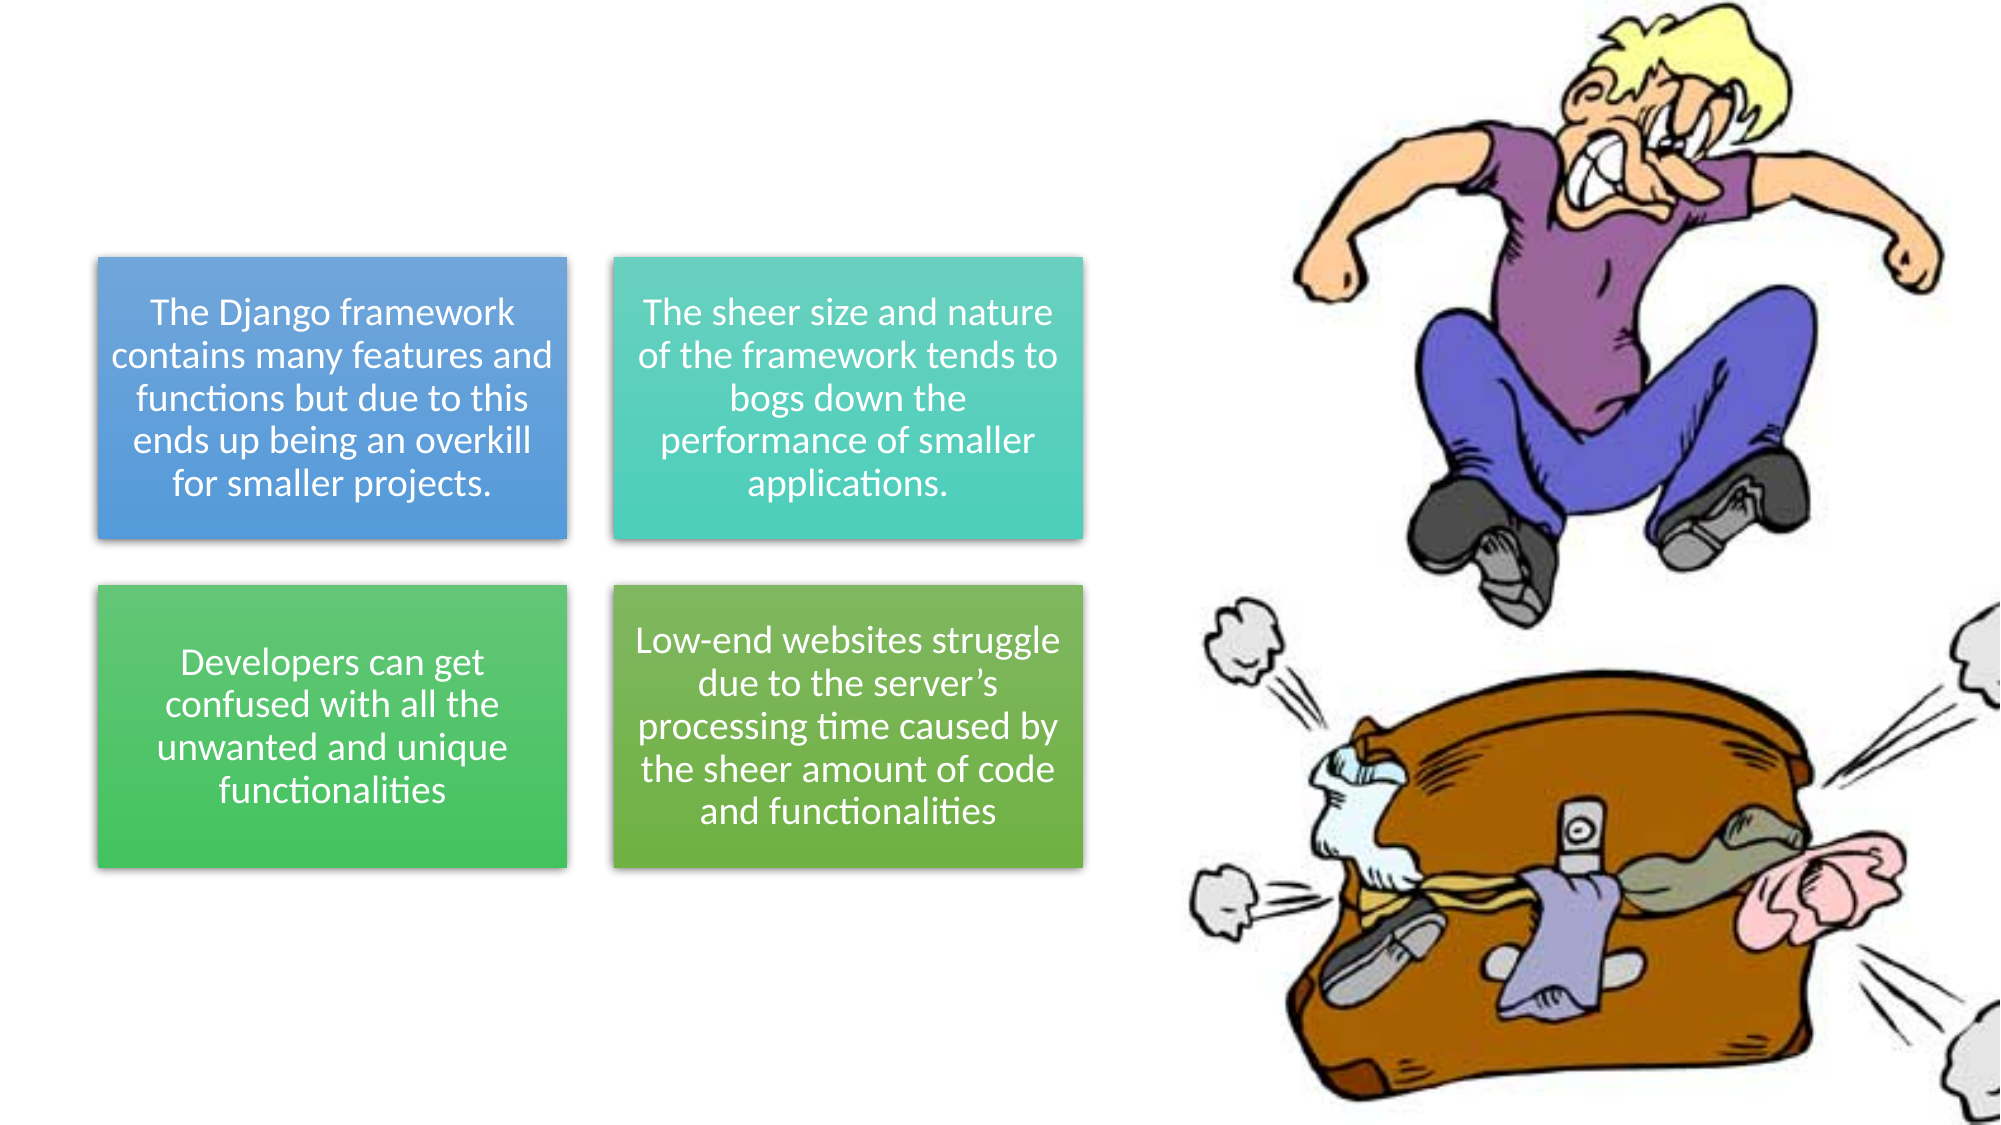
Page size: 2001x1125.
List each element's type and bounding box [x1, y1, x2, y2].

picture [1180, 0, 2000, 1125]
text_box [0, 0, 1180, 1125]
text_box [98, 256, 1083, 869]
